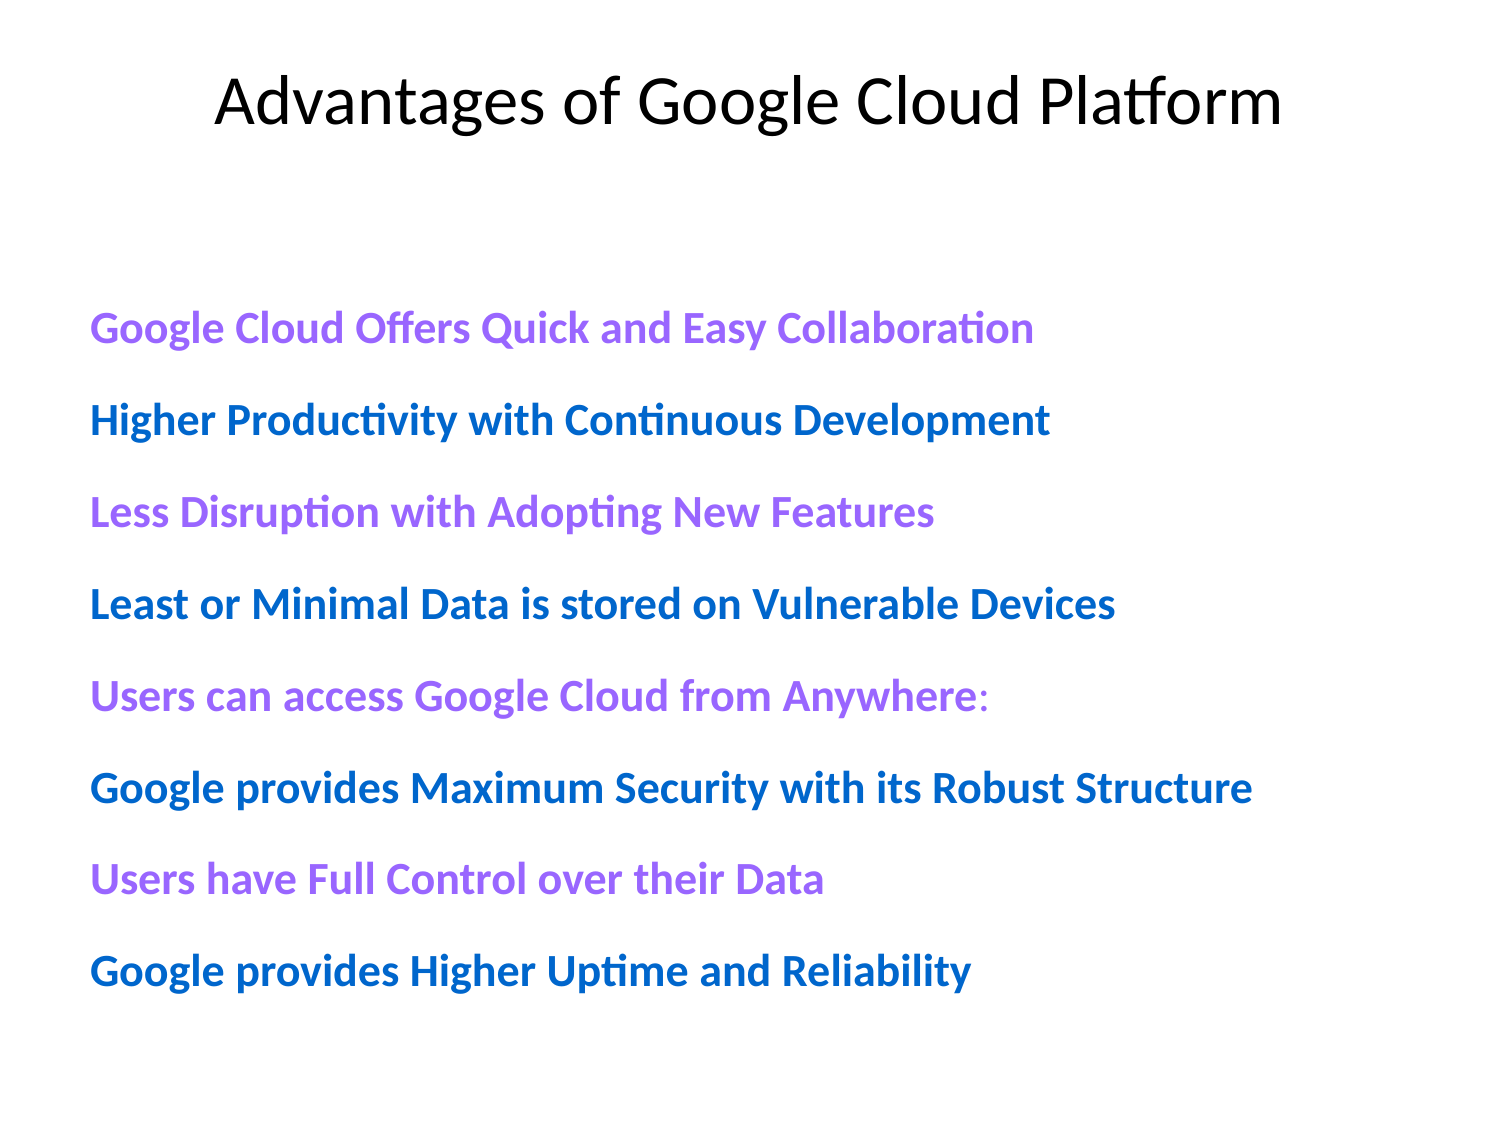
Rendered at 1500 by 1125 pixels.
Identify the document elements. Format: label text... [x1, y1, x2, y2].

title Advantages of Google Cloud Platform [75, 45, 1425, 233]
list Google Cloud Offers Quick and Easy Collaboration Higher Productivity with Continuous Development Less Disruption with Adopting New Features Least or Minimal Data is stored on Vulnerable Devices Users can access Google Cloud from Anywhere: Google provides Maximum Security with its Robust Structure Users have Full Control over their Data Google provides Higher Uptime and Reliability [75, 262, 1500, 1005]
